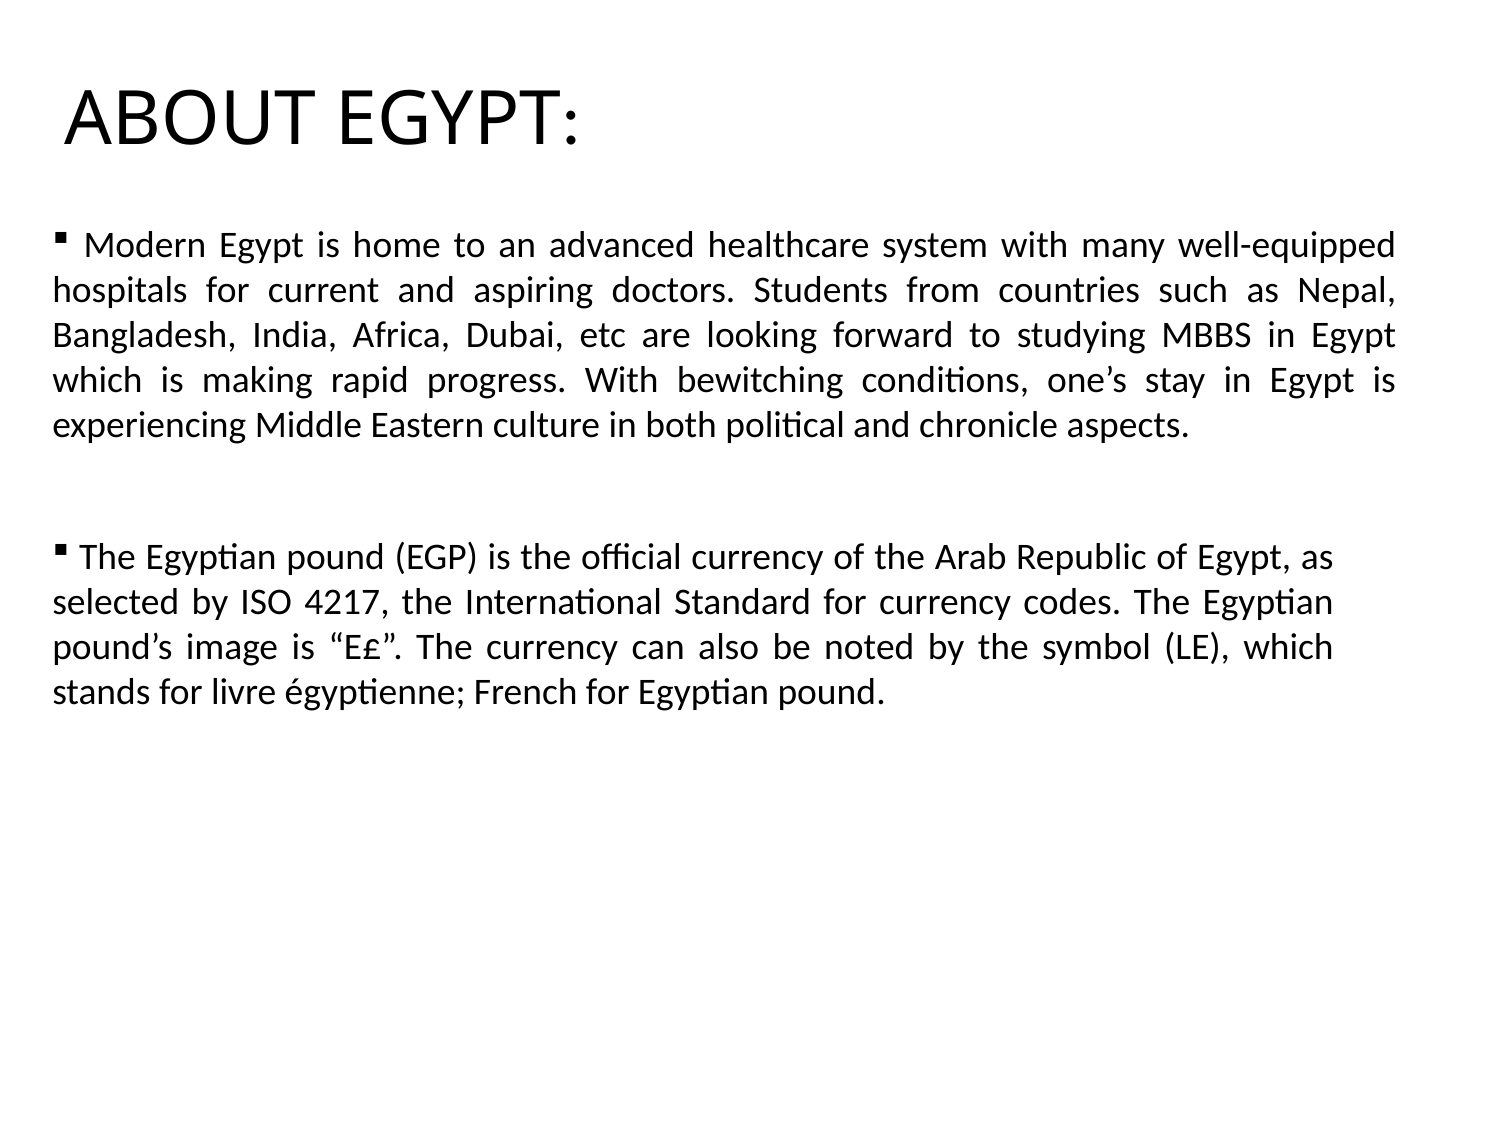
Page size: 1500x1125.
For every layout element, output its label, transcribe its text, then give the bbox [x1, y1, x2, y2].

text_box ABOUT EGYPT: [49, 62, 1088, 168]
text_box The Egyptian pound (EGP) is the official currency of the Arab Republic of Egypt, as selected by ISO 4217, the International Standard for currency codes. The Egyptian pound’s image is “E£”. The currency can also be noted by the symbol (LE), which stands for livre égyptienne; French for Egyptian pound. [37, 524, 1350, 720]
text_box Modern Egypt is home to an advanced healthcare system with many well-equipped hospitals for current and aspiring doctors. Students from countries such as Nepal, Bangladesh, India, Africa, Dubai, etc are looking forward to studying MBBS in Egypt which is making rapid progress. With bewitching conditions, one’s stay in Egypt is experiencing Middle Eastern culture in both political and chronicle aspects. [37, 212, 1413, 543]
